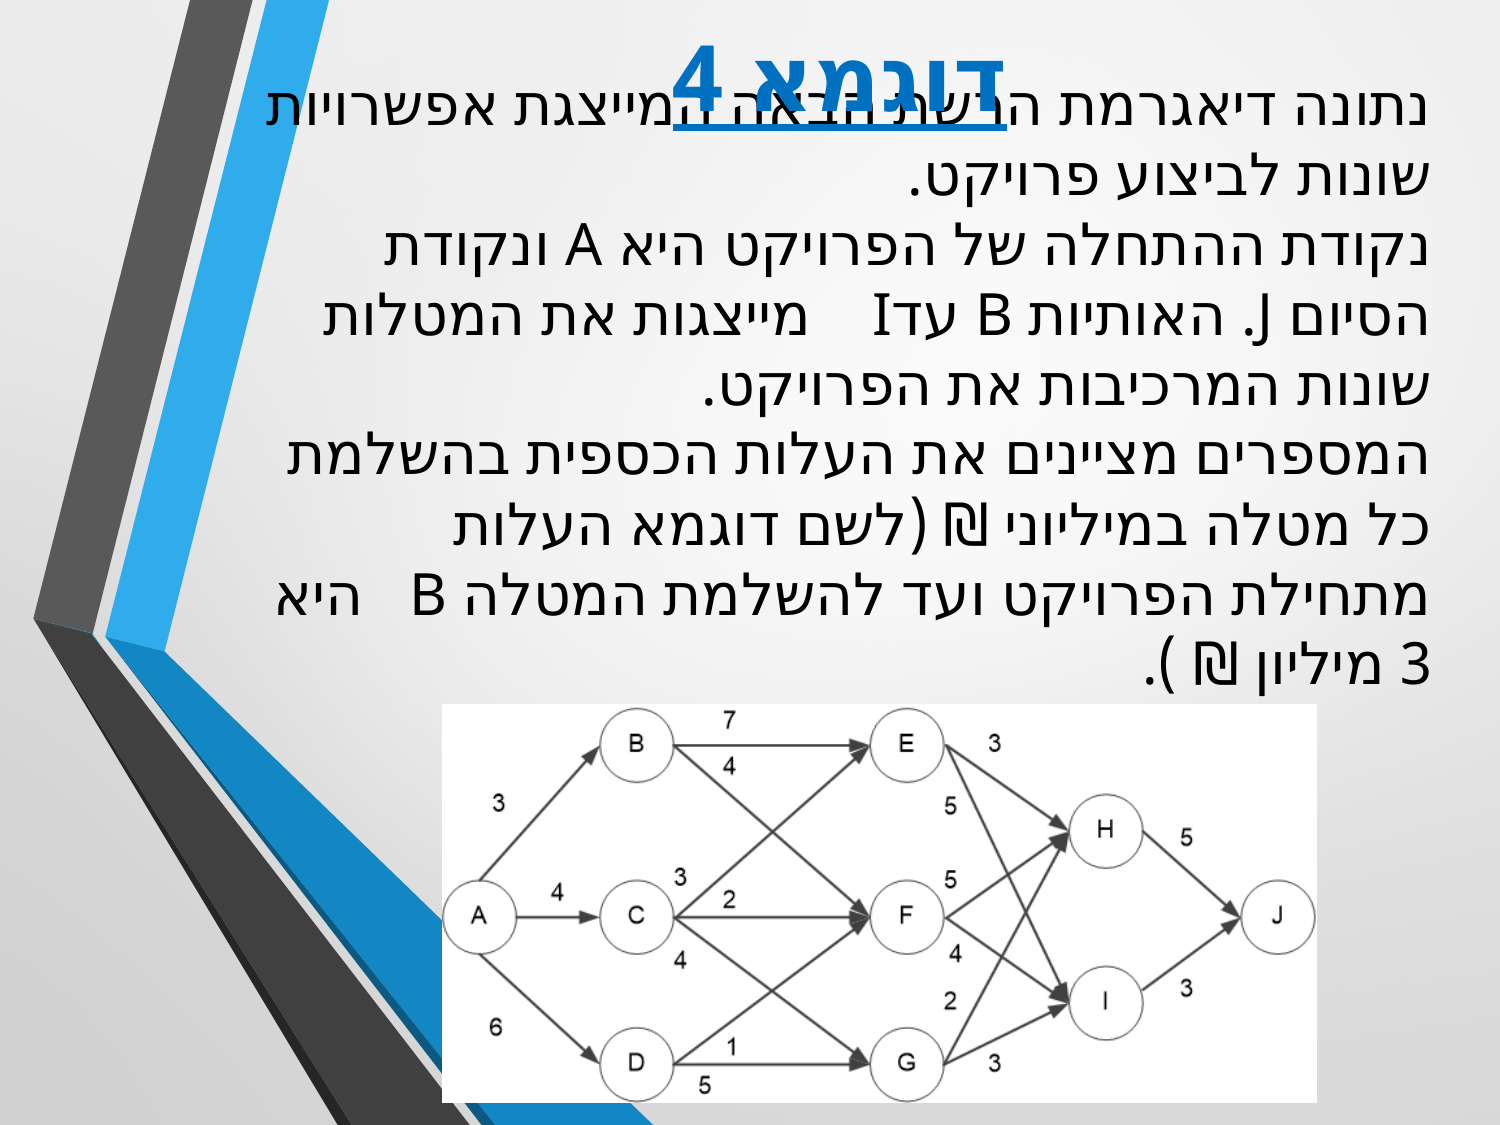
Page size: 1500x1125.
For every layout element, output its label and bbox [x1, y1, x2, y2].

title [233, 138, 1447, 705]
picture [442, 703, 1318, 1104]
text_box [233, 30, 1447, 138]
